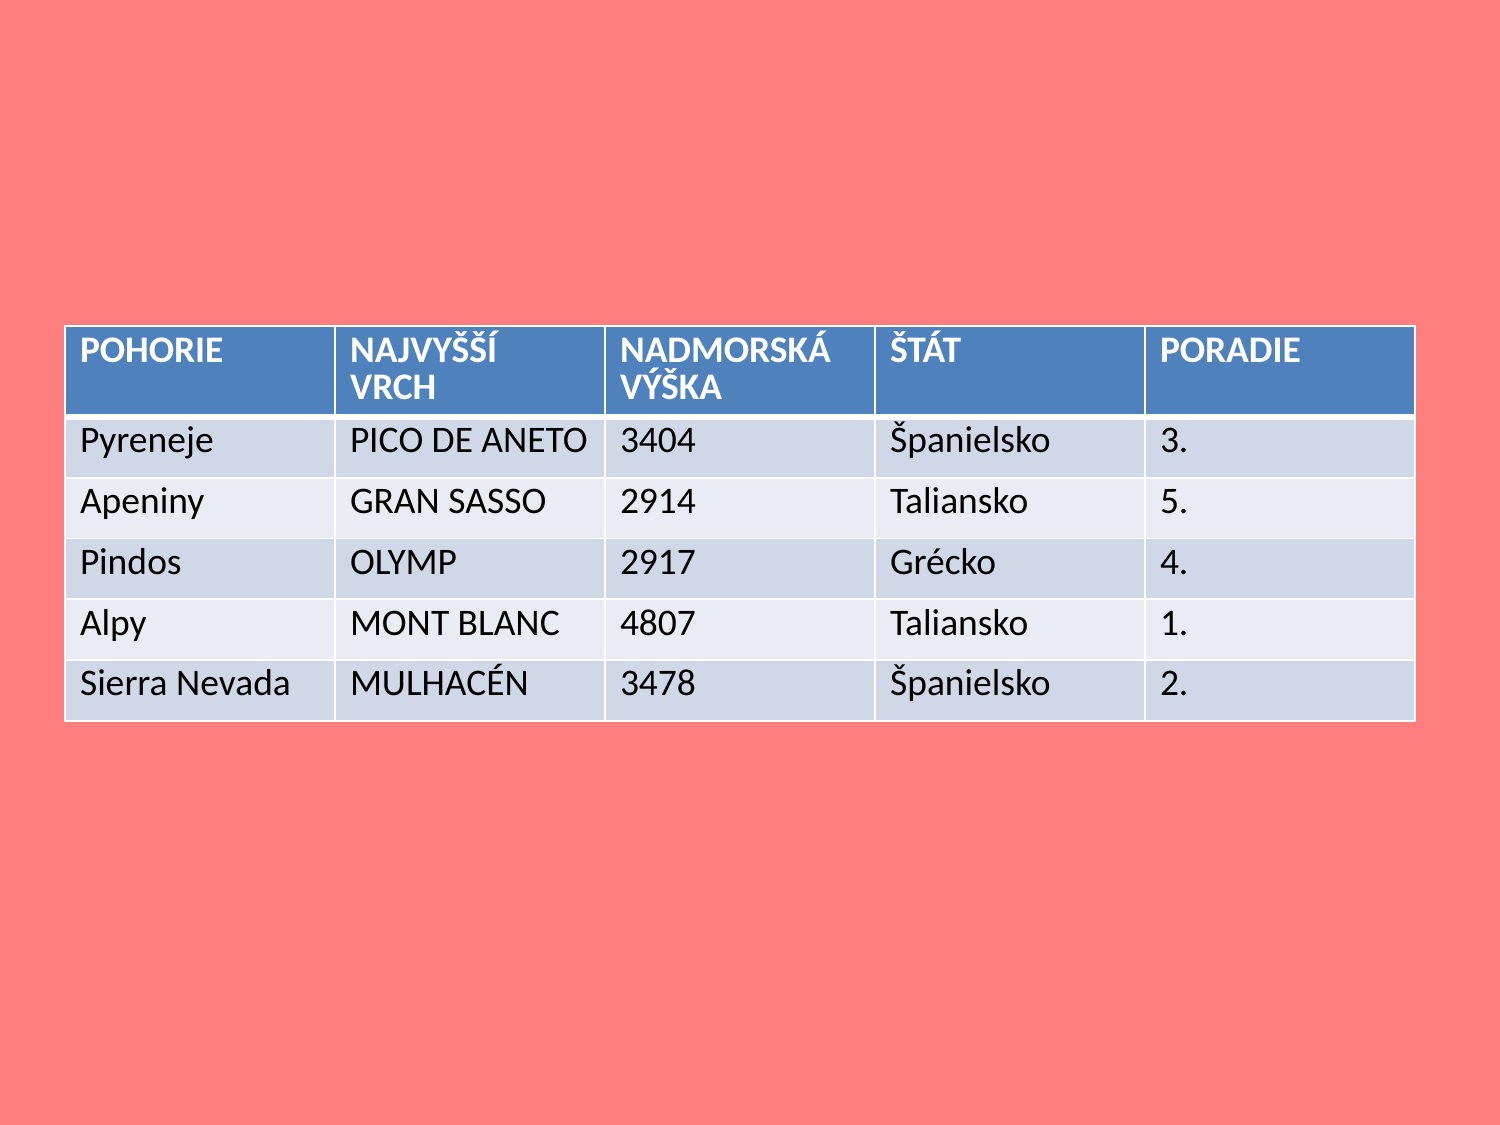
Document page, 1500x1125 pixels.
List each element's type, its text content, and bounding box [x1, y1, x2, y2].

table_cell 5. [1146, 479, 1414, 538]
table_cell Grécko [876, 539, 1144, 598]
table_cell MULHACÉN [336, 661, 604, 720]
table_cell 2917 [606, 539, 874, 598]
table_cell 3478 [606, 661, 874, 720]
table_cell 2914 [606, 479, 874, 538]
table_cell 4807 [606, 600, 874, 659]
table_cell Sierra Nevada [66, 661, 334, 720]
table_cell Taliansko [876, 600, 1144, 659]
table_cell PICO DE ANETO [336, 420, 604, 477]
table_cell Pyreneje [66, 420, 334, 477]
table_cell 4. [1146, 539, 1414, 598]
table_cell 3404 [606, 420, 874, 477]
table_cell 1. [1146, 600, 1414, 659]
table_cell Alpy [66, 600, 334, 659]
table_cell Španielsko [876, 661, 1144, 720]
table_header POHORIE [66, 327, 334, 414]
table_cell Taliansko [876, 479, 1144, 538]
table_cell MONT BLANC [336, 600, 604, 659]
table_header PORADIE [1146, 327, 1414, 414]
table_cell OLYMP [336, 539, 604, 598]
table_header NADMORSKÁ VÝŠKA [606, 327, 874, 414]
table_cell GRAN SASSO [336, 479, 604, 538]
table_header ŠTÁT [876, 327, 1144, 414]
table_cell Apeniny [66, 479, 334, 538]
table_cell Španielsko [876, 420, 1144, 477]
table_header NAJVYŠŠÍ VRCH [336, 327, 604, 414]
table_cell Pindos [66, 539, 334, 598]
table_cell 3. [1146, 420, 1414, 477]
table_cell 2. [1146, 661, 1414, 720]
